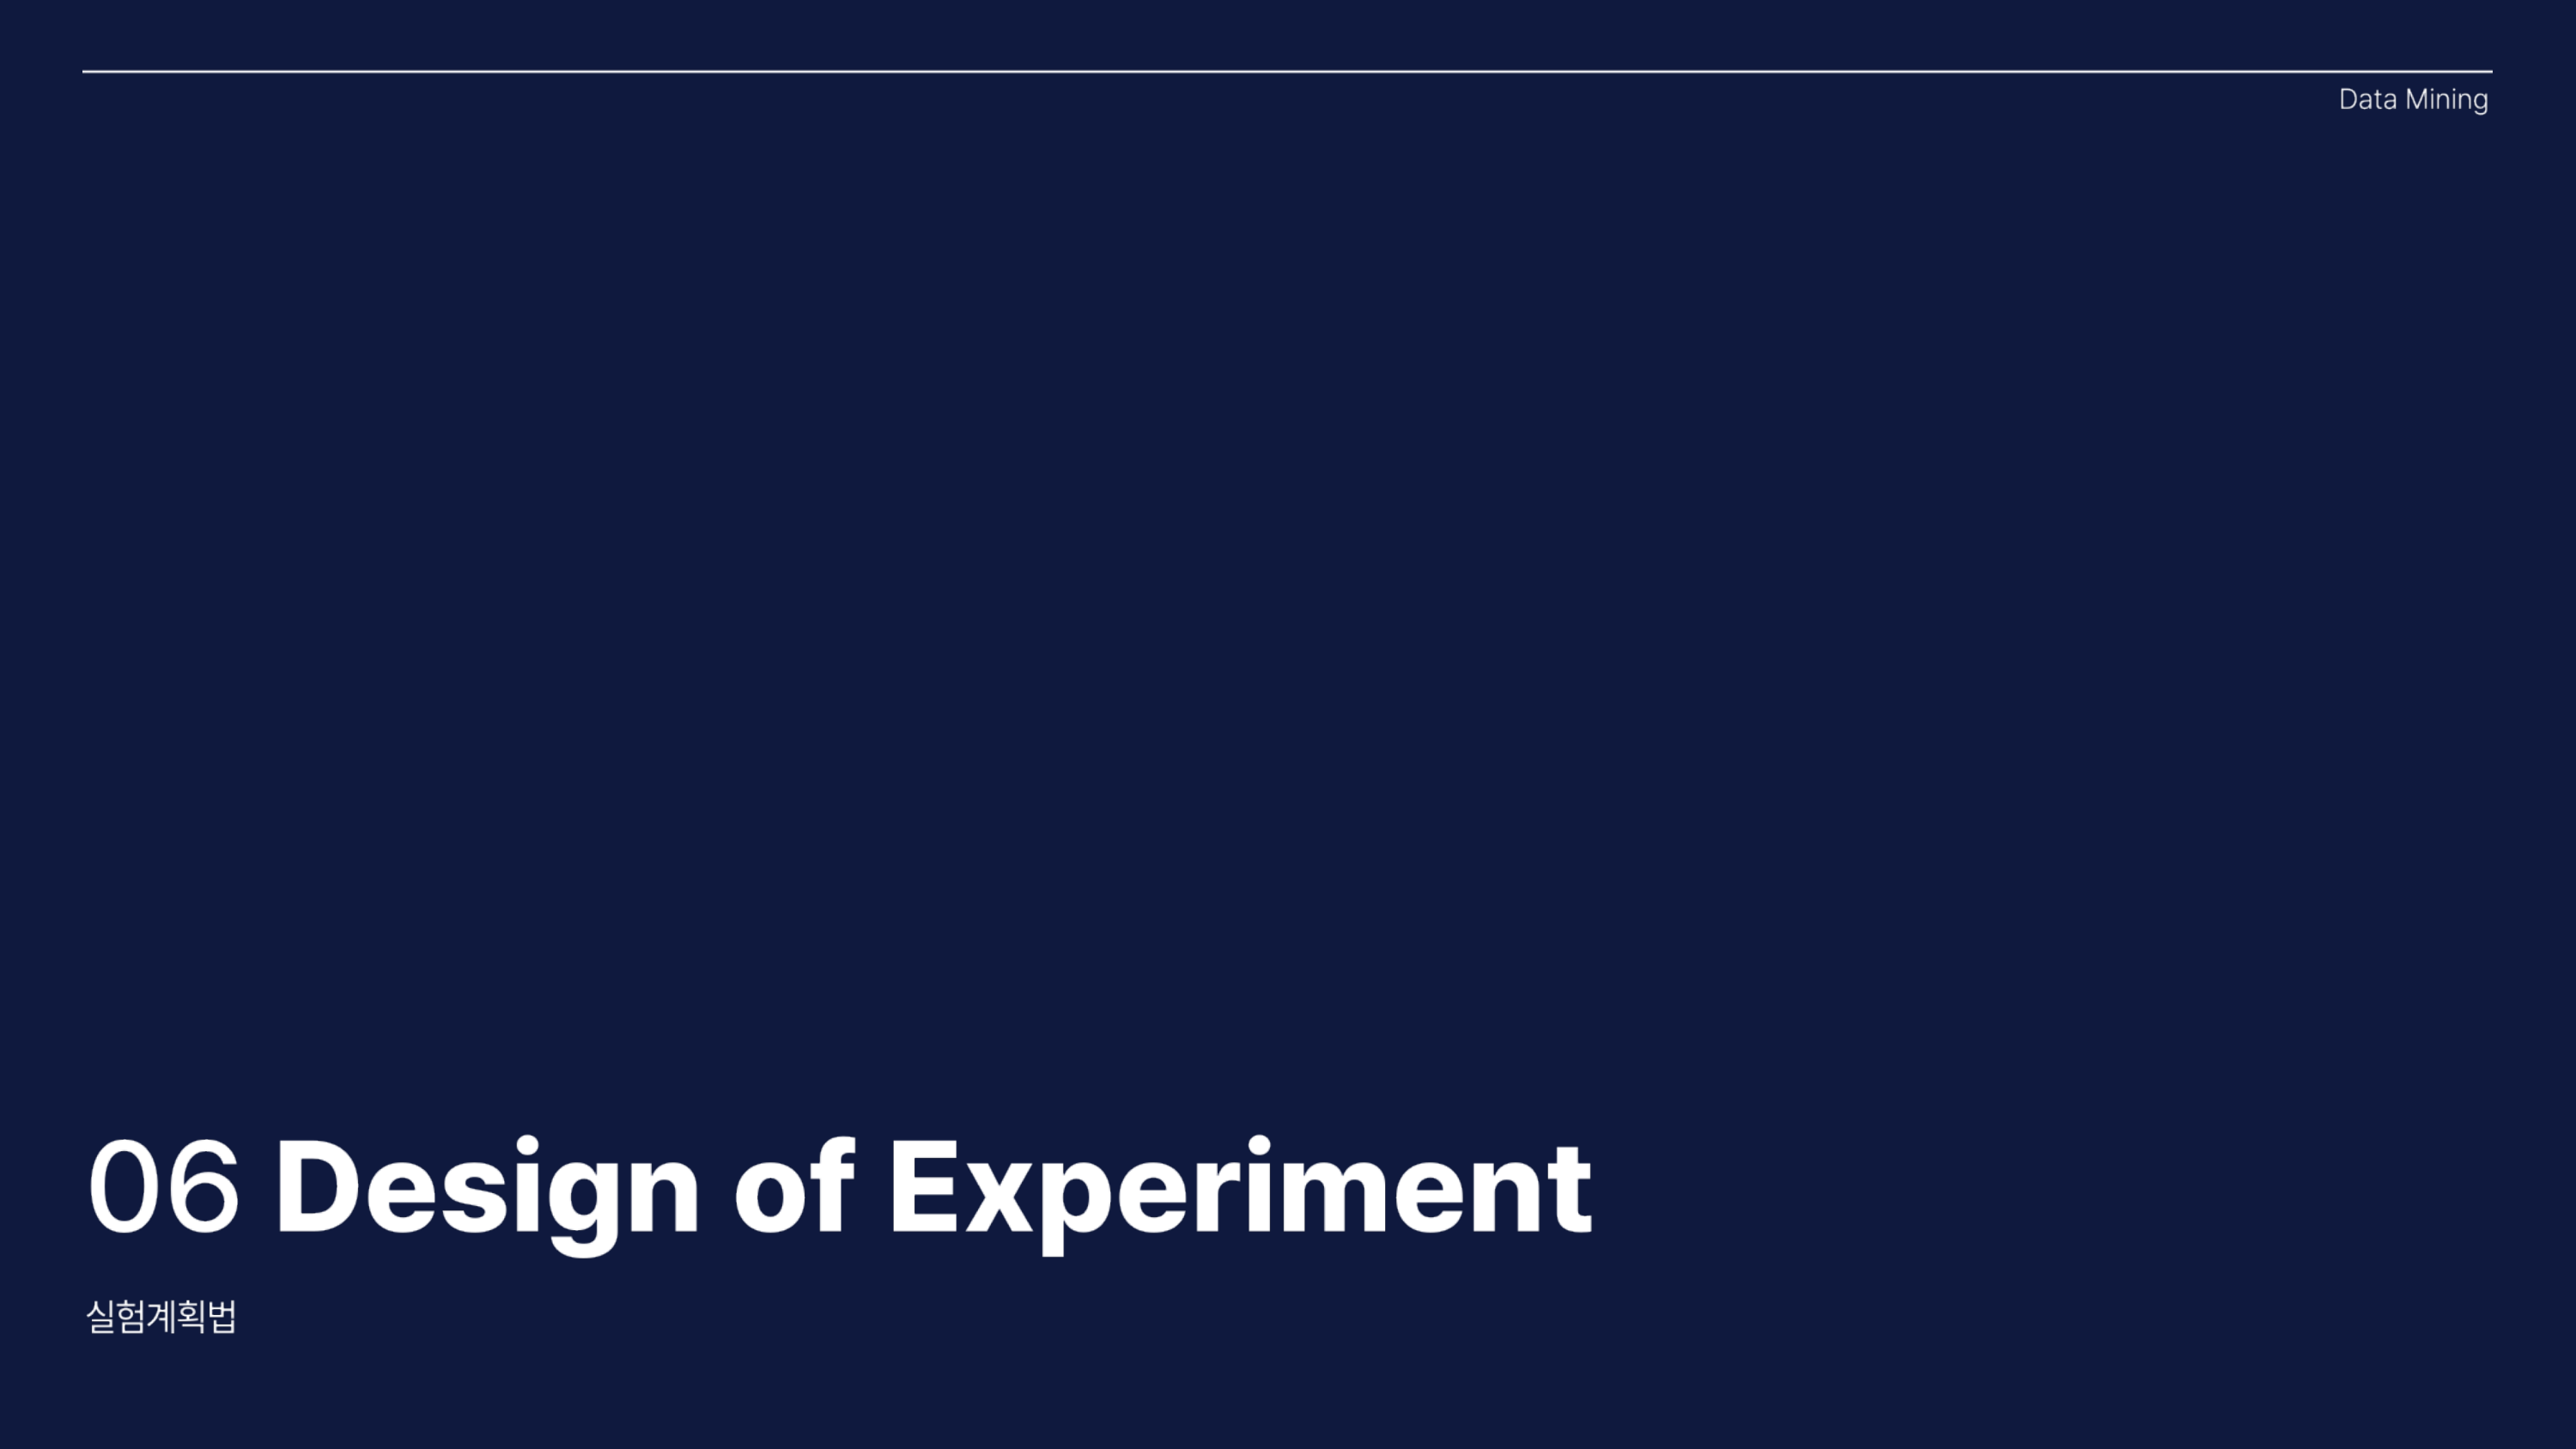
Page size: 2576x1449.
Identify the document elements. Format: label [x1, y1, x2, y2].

picture [66, 1080, 1651, 1353]
text_box [82, 67, 2493, 76]
picture [2247, 76, 2501, 130]
